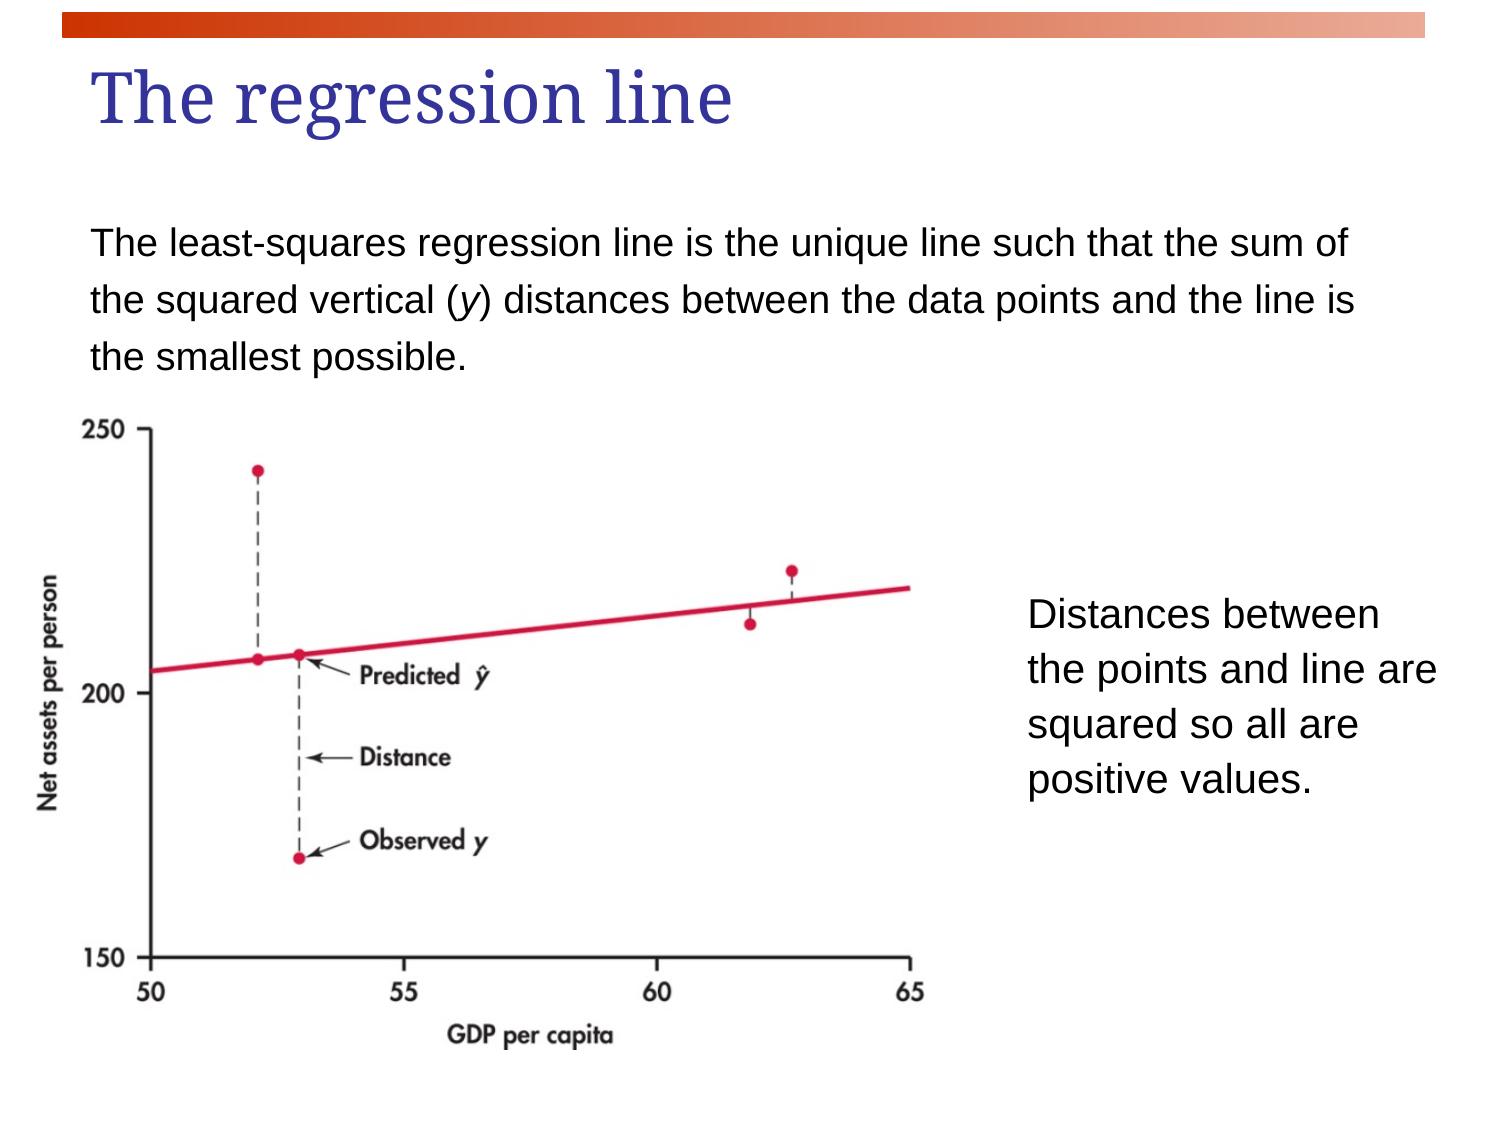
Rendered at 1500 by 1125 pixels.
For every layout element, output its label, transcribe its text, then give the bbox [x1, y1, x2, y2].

picture [34, 416, 926, 1051]
title The regression line [75, 45, 1425, 181]
list The least-squares regression line is the unique line such that the sum of the squared vertical (y) distances between the data points and the line is the smallest possible. [75, 200, 1425, 369]
text_box Distances between the points and line are squared so all are positive values. [1012, 574, 1457, 810]
